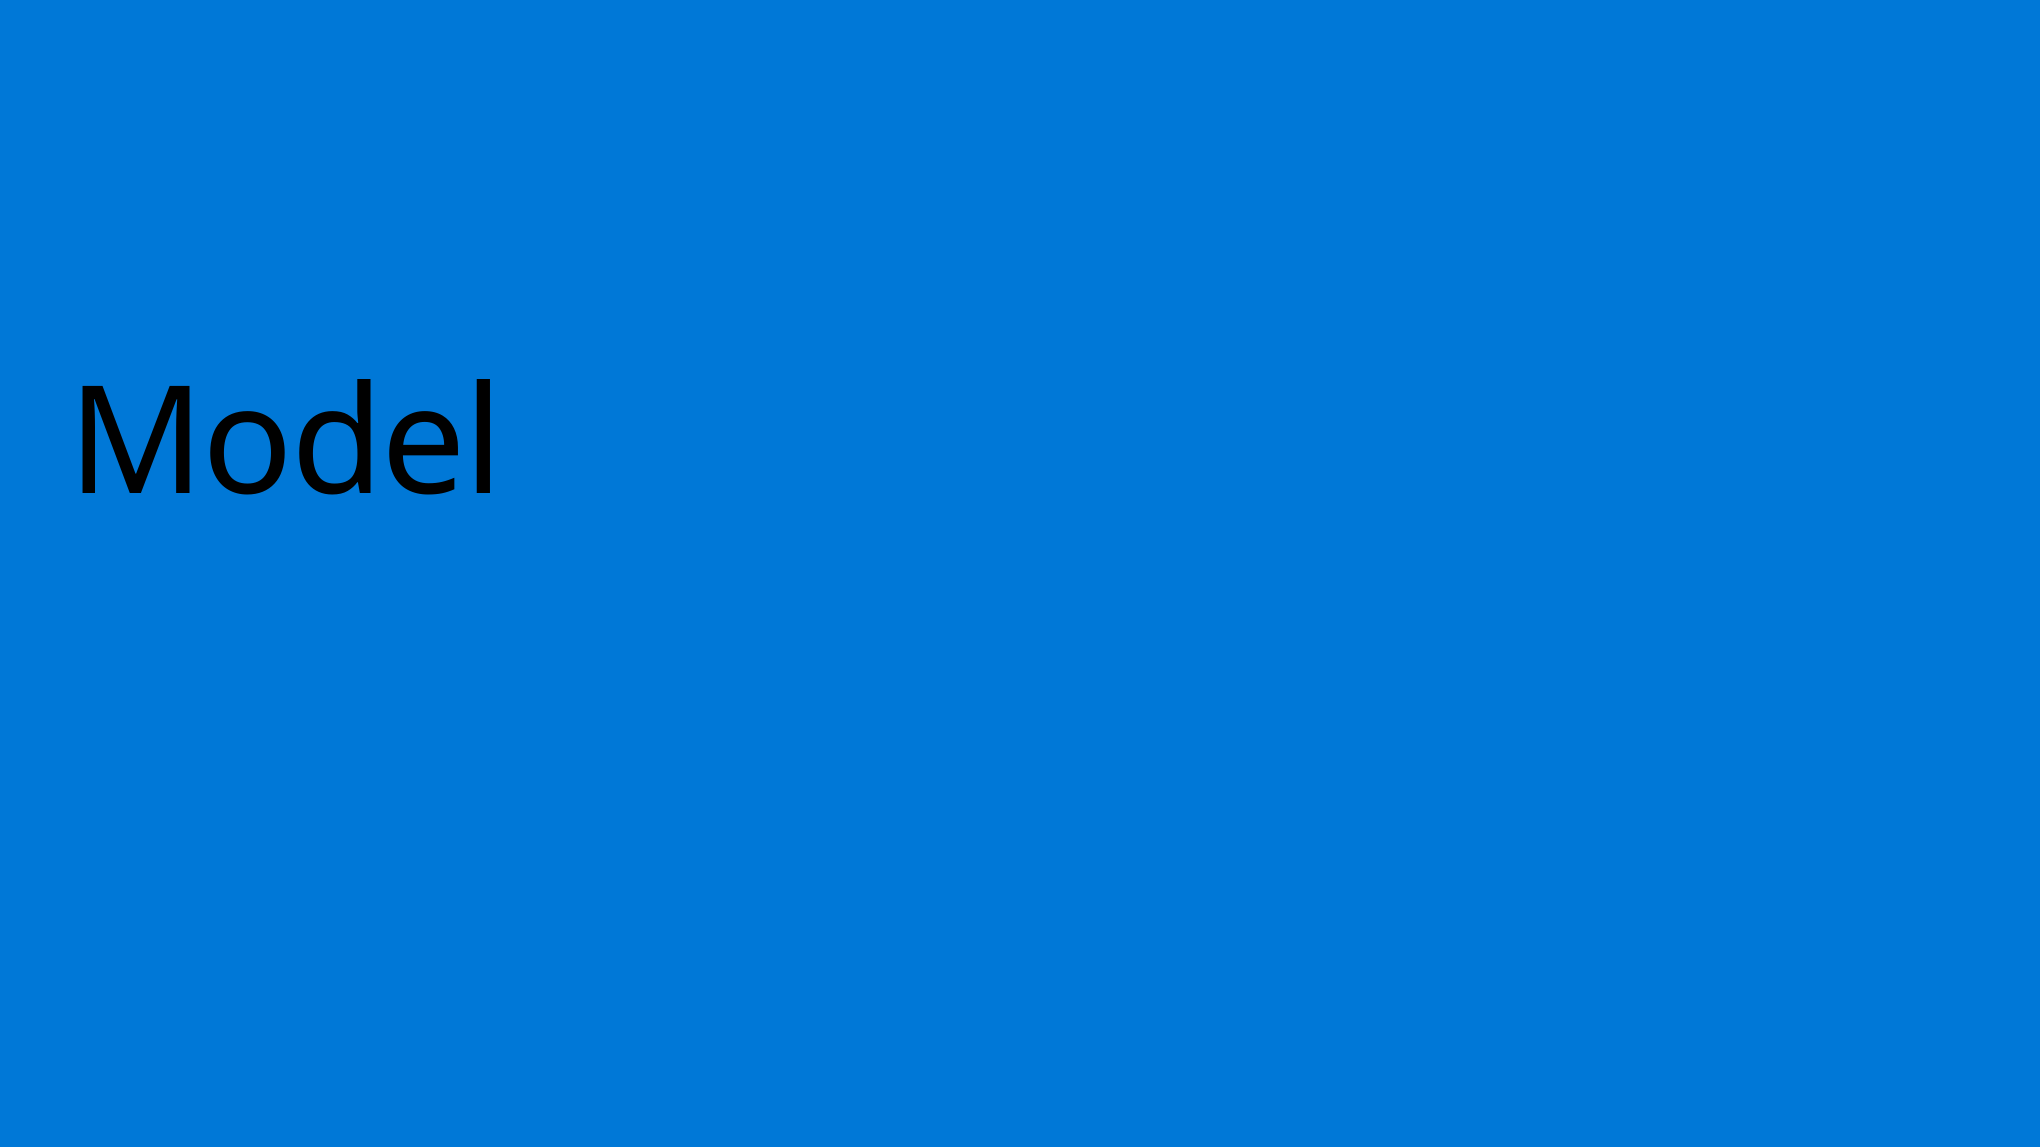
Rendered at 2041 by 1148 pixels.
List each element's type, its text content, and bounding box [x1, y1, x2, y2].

title Model [45, 348, 1996, 543]
